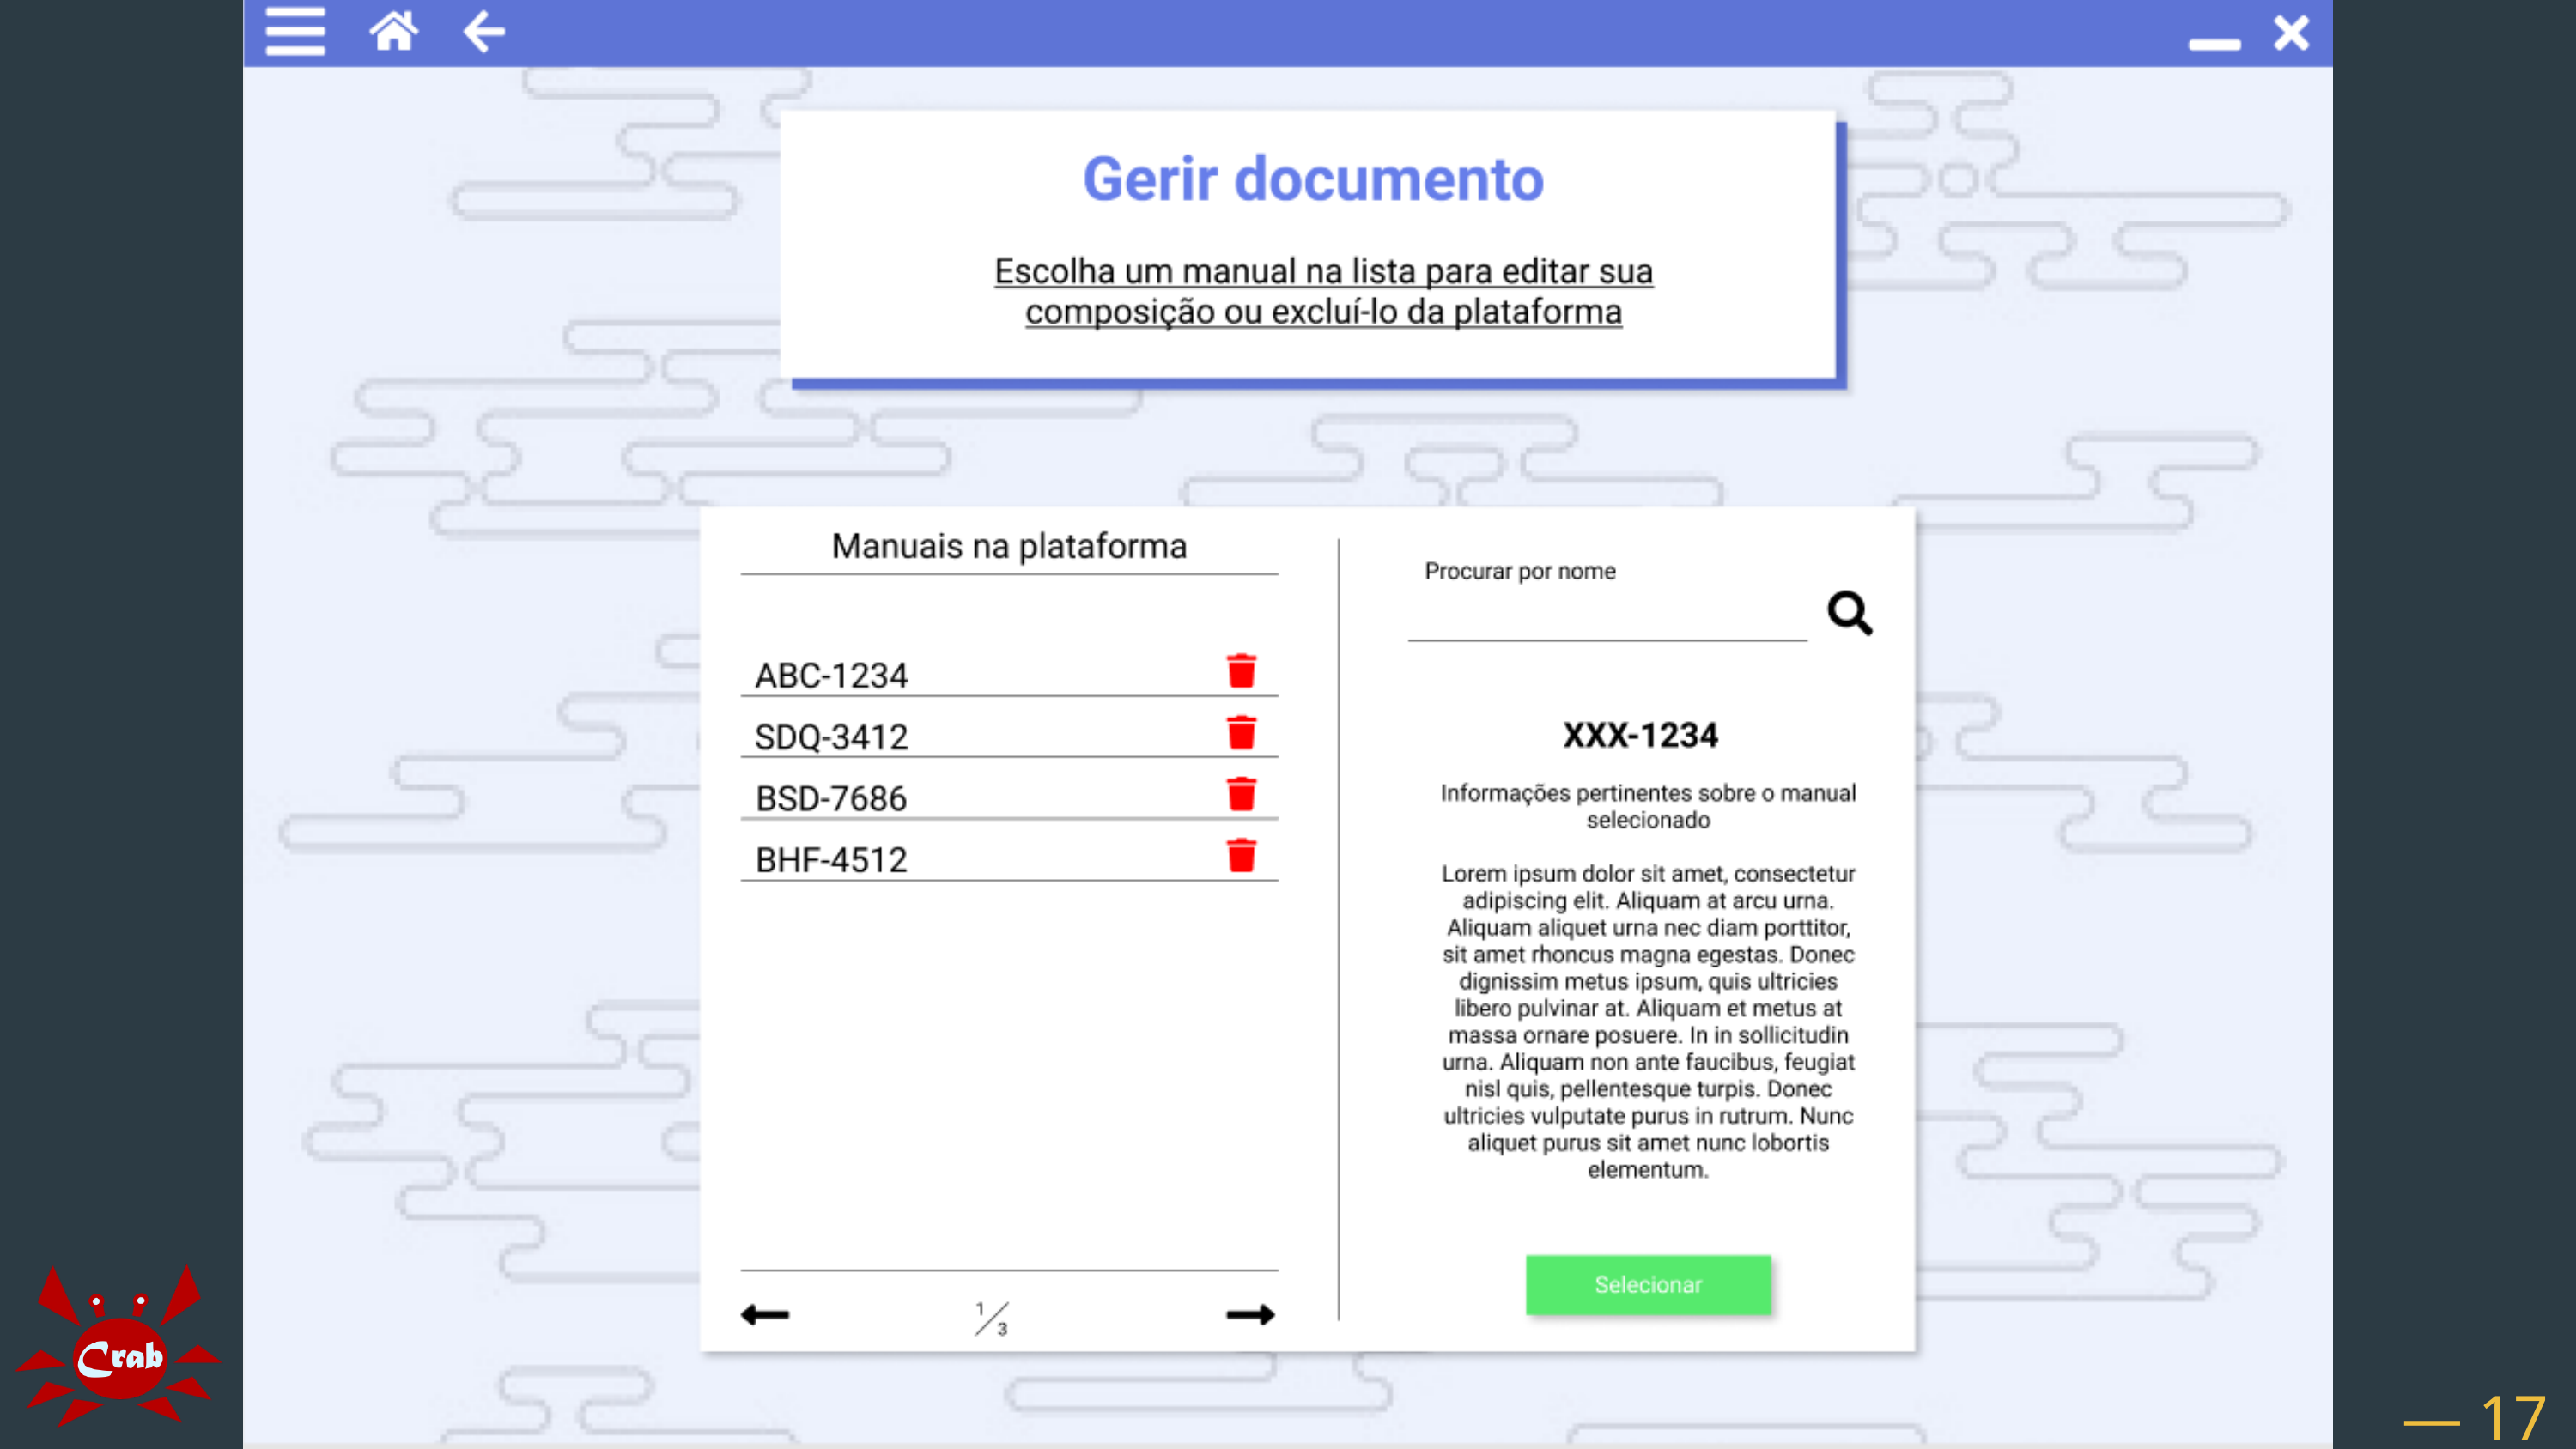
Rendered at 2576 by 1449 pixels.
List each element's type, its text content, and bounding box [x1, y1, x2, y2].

picture [242, 0, 2334, 1449]
text_box — 17 [2374, 1367, 2576, 1449]
picture [0, 1254, 237, 1449]
